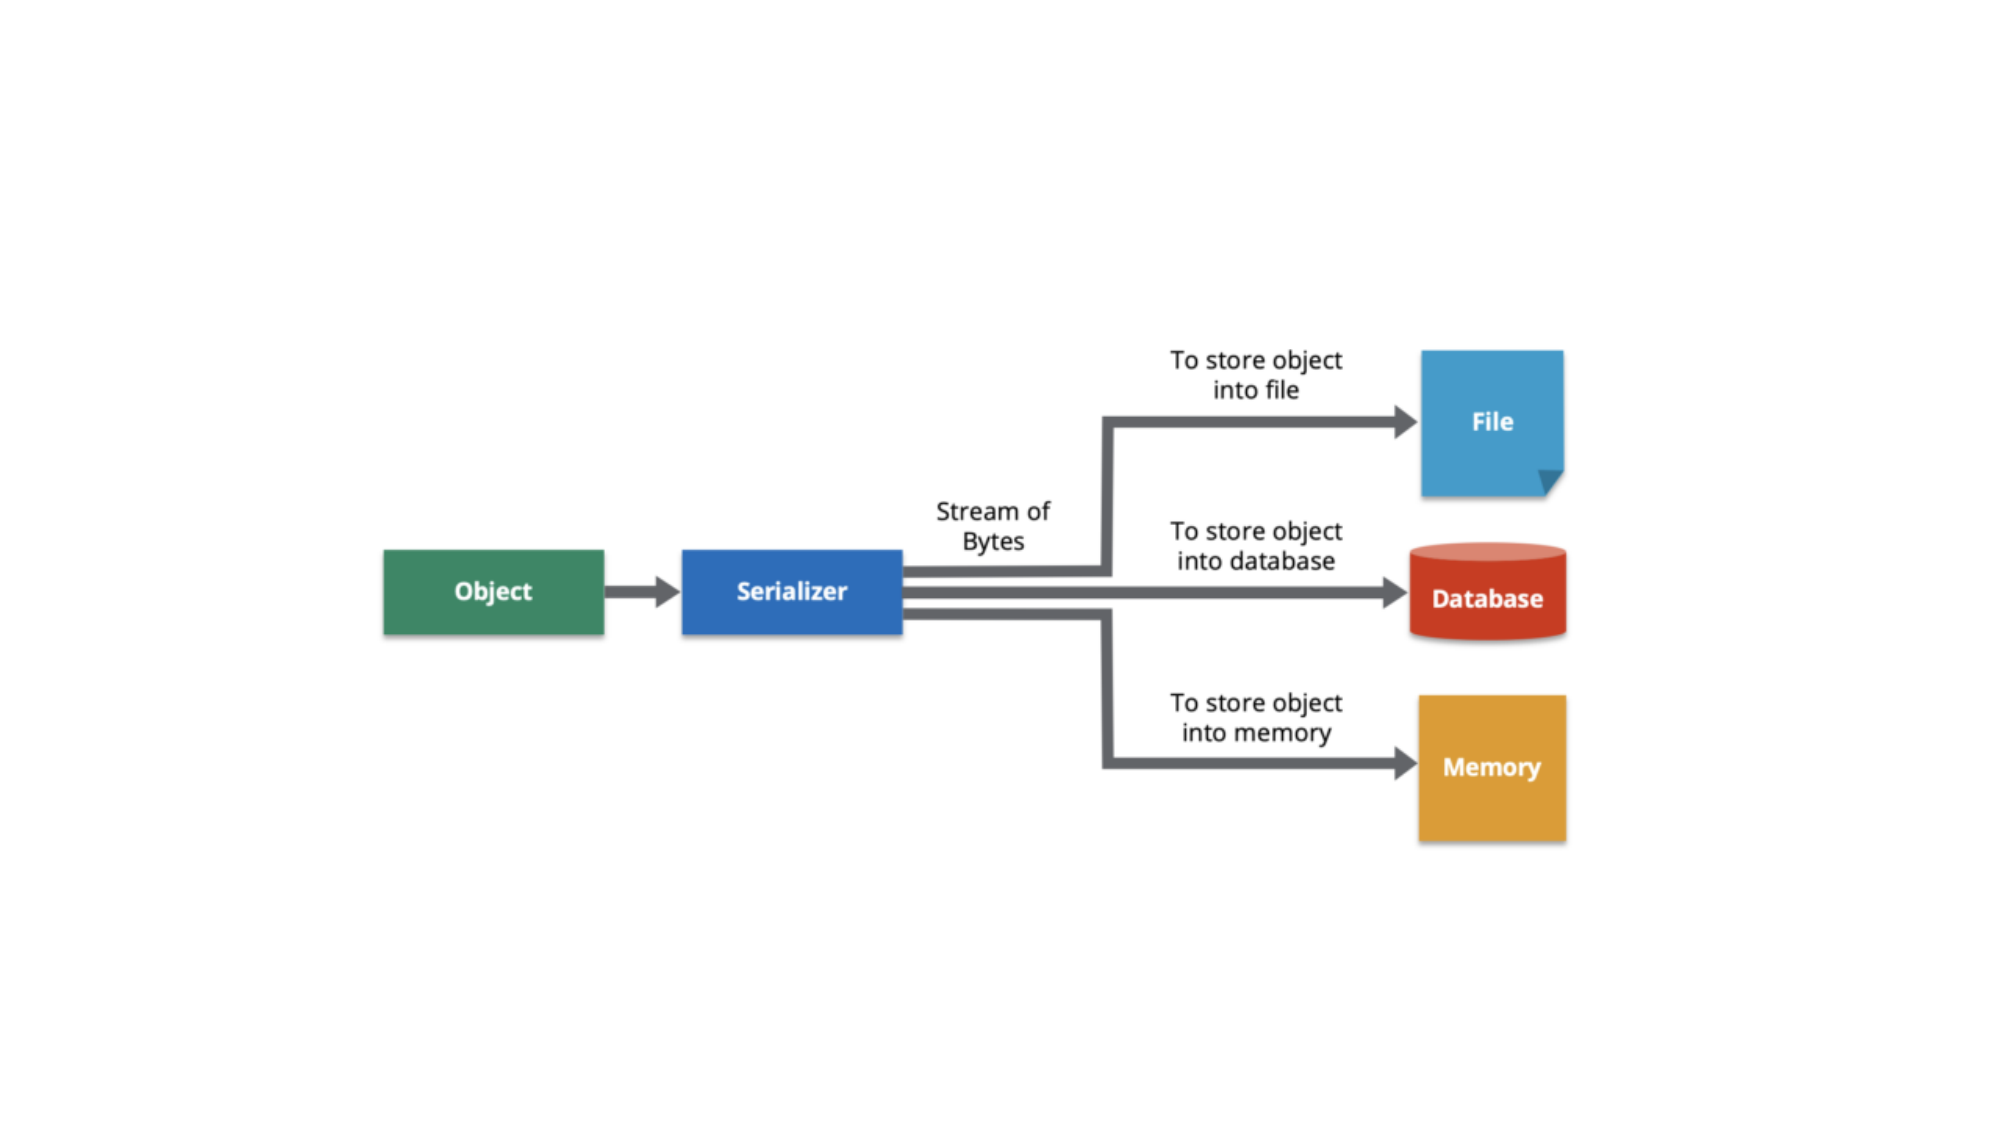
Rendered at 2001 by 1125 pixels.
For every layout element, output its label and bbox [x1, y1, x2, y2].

picture [349, 311, 1601, 882]
